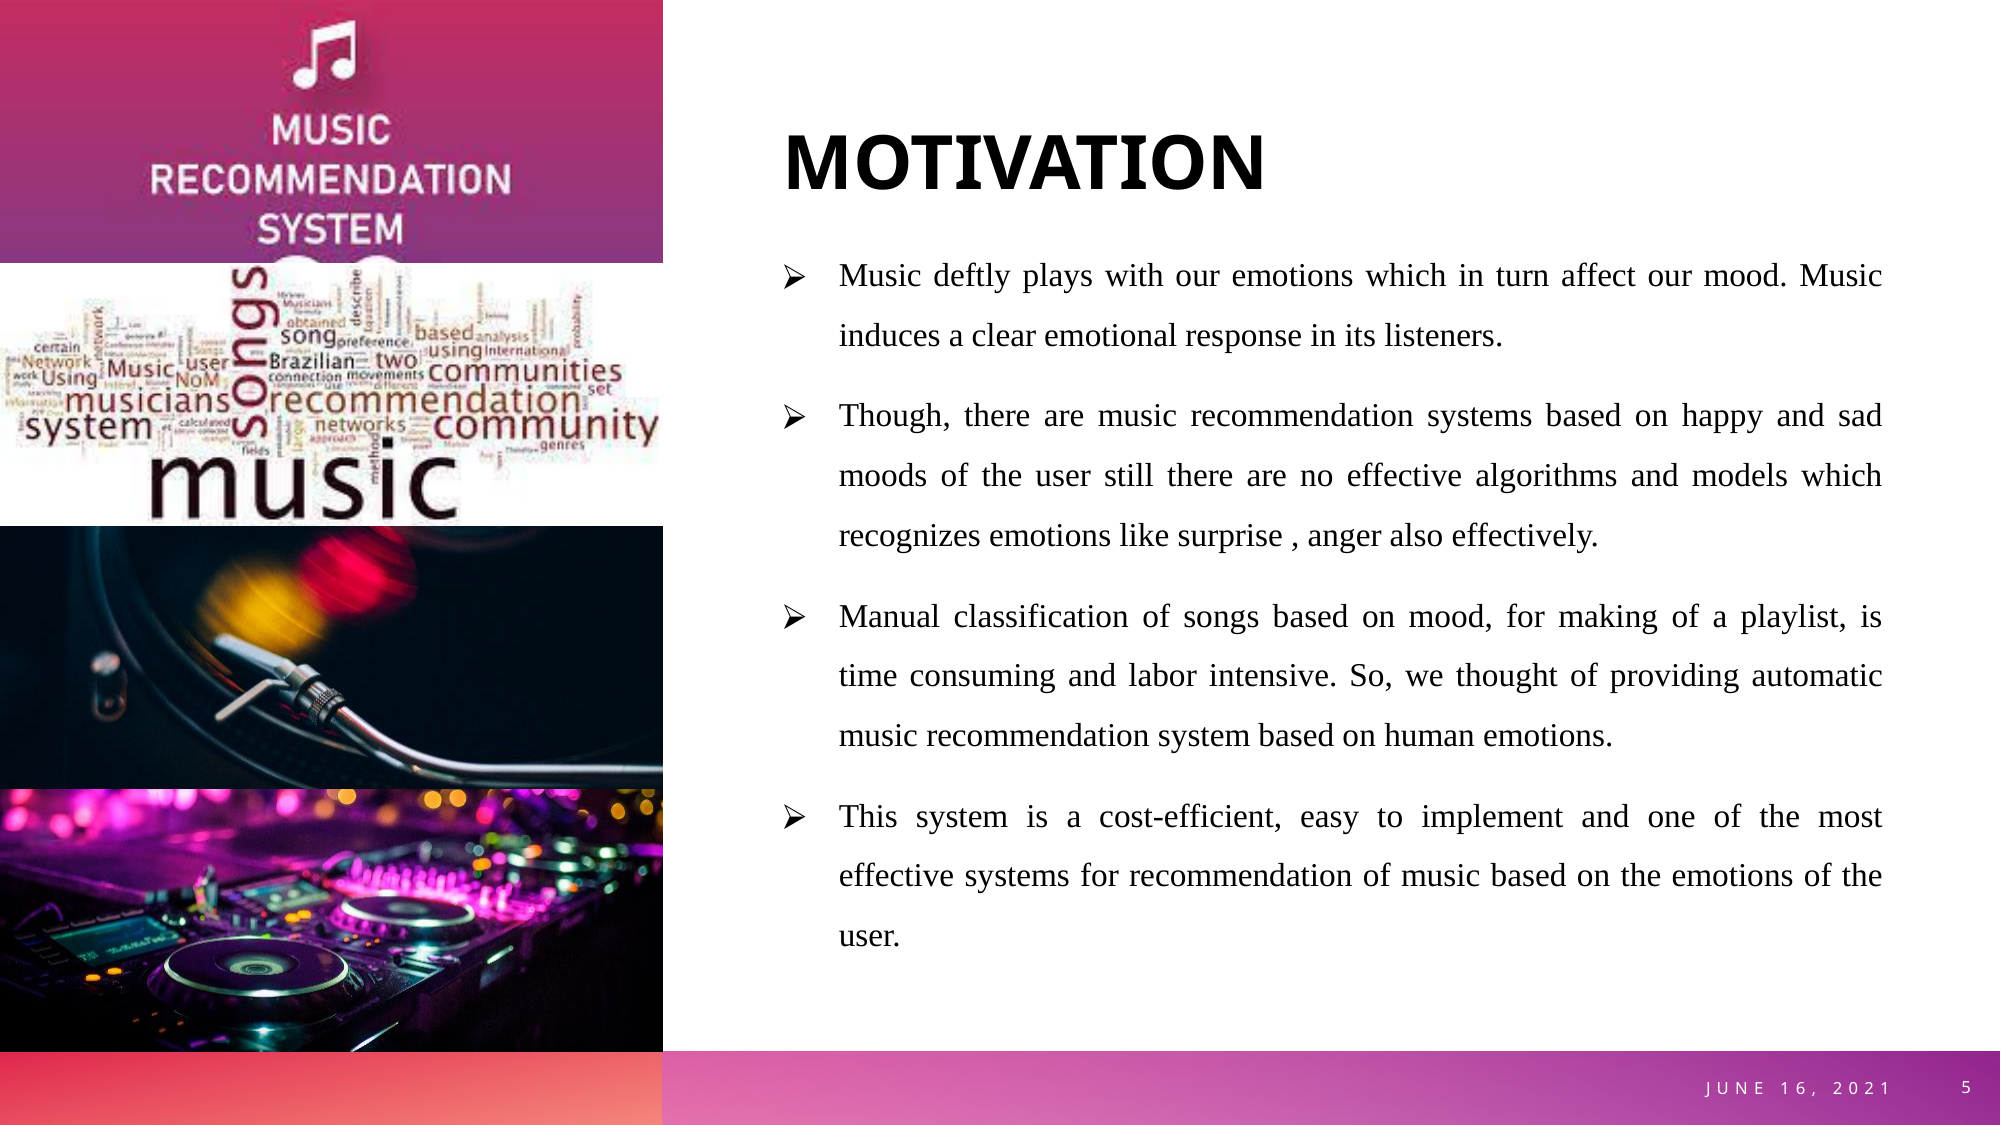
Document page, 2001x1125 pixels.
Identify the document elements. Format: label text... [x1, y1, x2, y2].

title motivation [782, 60, 1805, 205]
slide_number 5 [1913, 1051, 1986, 1125]
picture [0, 0, 663, 1052]
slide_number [1297, 1051, 1905, 1125]
list Music deftly plays with our emotions which in turn affect our mood. Music induces a clear emotional response in its listeners. Though, there are music recommendation systems based on happy and sad moods of the user still there are no effective algorithms and models which recognizes emotions like surprise , anger also effectively. Manual classification of songs based on mood, for making of a playlist, is time consuming and labor intensive. So, we thought of providing automatic music recommendation system based on human emotions. This system is a cost-efficient, easy to implement and one of the most effective systems for recommendation of music based on the emotions of the user. [782, 233, 1885, 1003]
